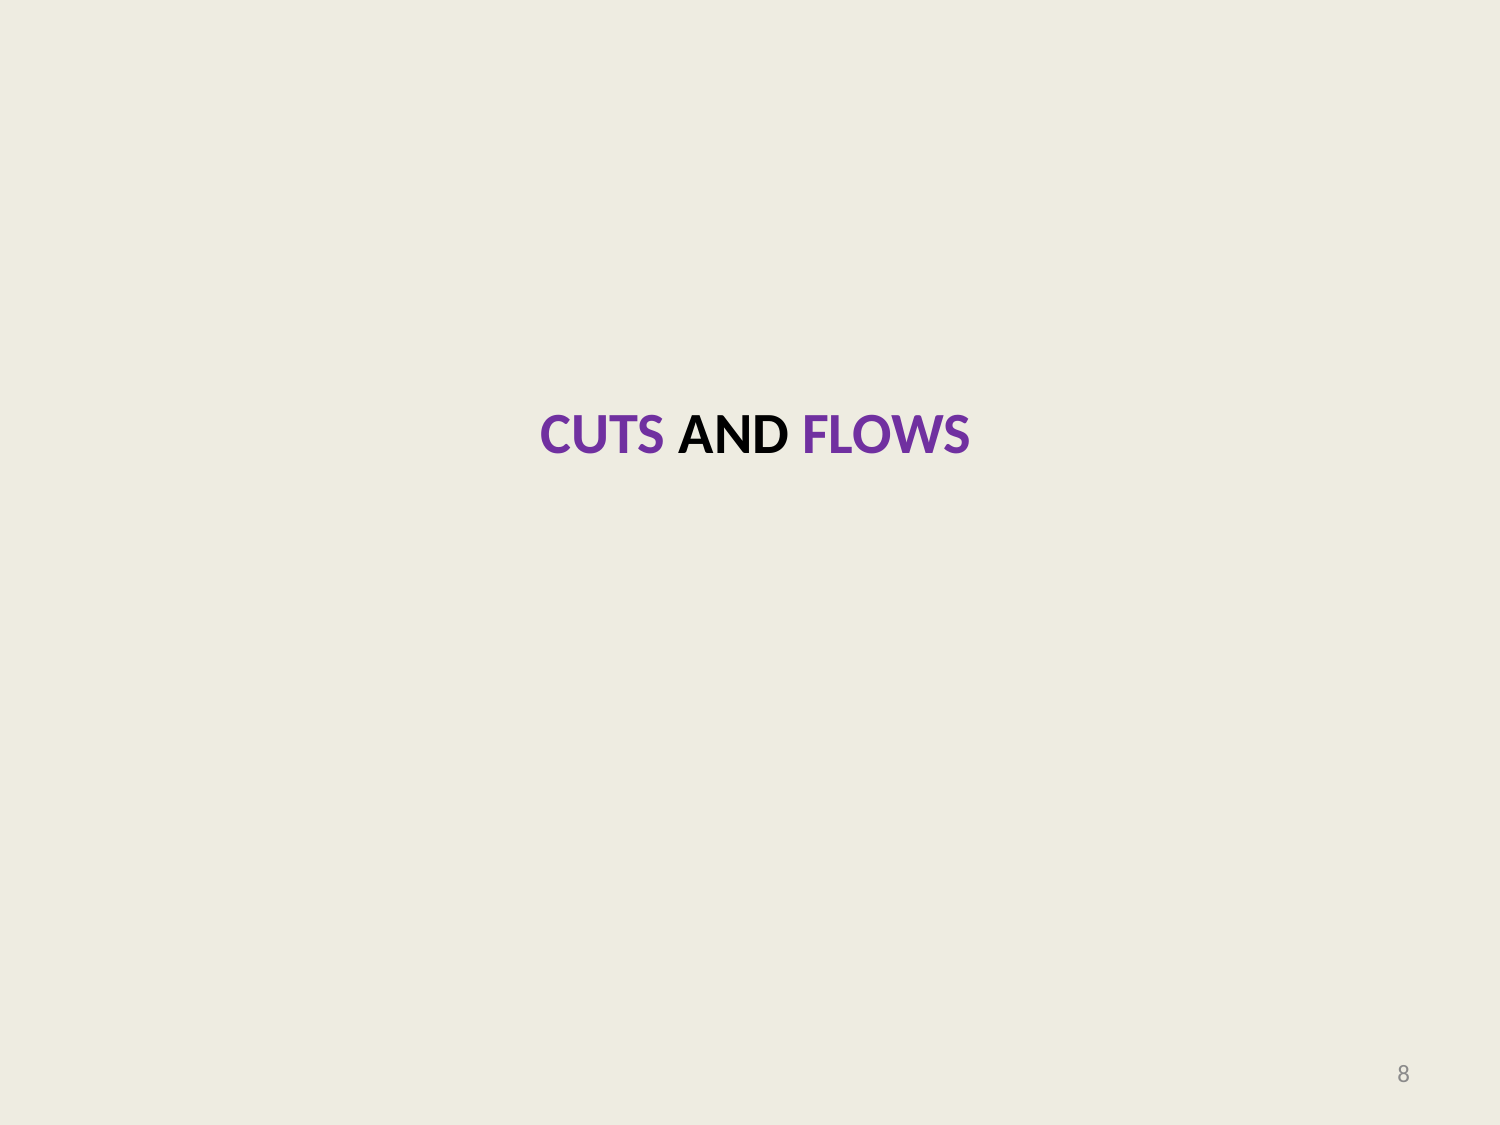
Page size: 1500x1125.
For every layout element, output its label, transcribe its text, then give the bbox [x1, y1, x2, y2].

title Cuts and Flows [118, 387, 1394, 611]
slide_number 8 [1074, 1042, 1425, 1103]
